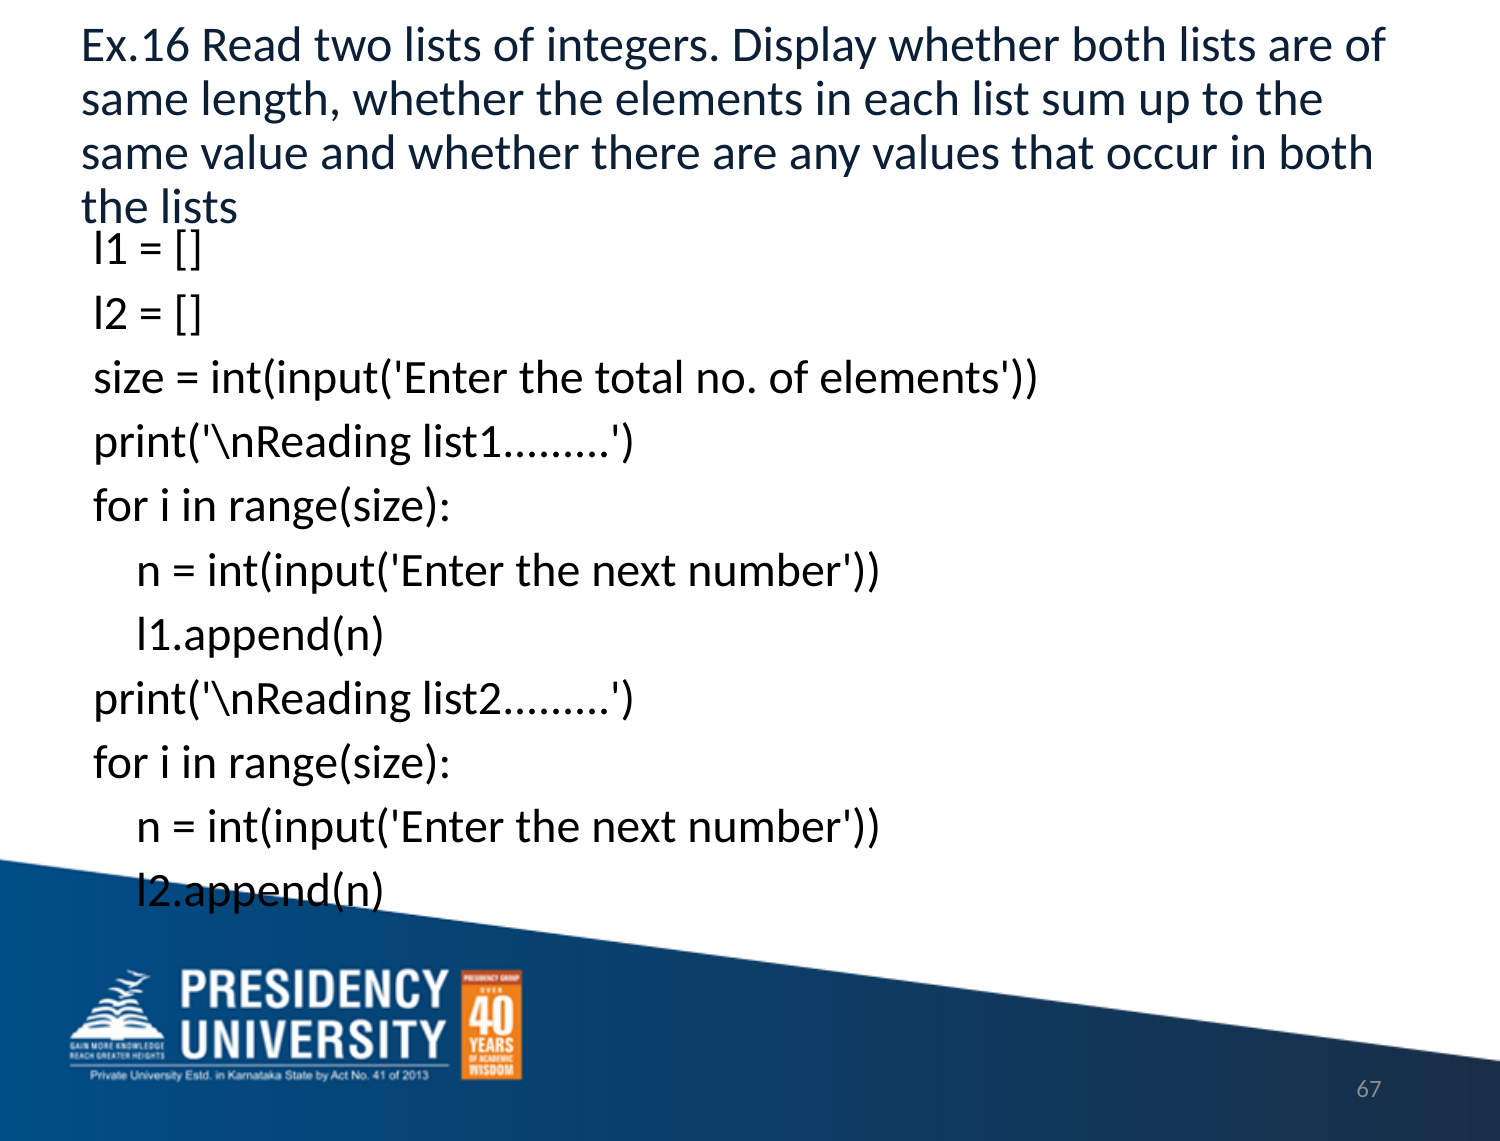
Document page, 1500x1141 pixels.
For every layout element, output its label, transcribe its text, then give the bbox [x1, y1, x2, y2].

list l1 = [] l2 = [] size = int(input('Enter the total no. of elements')) print('\nReading list1.........') for i in range(size): n = int(input('Enter the next number')) l1.append(n) print('\nReading list2.........') for i in range(size): n = int(input('Enter the next number')) l2.append(n) [78, 216, 1447, 945]
title Ex.16 Read two lists of integers. Display whether both lists are of same length, whether the elements in each list sum up to the same value and whether there are any values that occur in both the lists [65, 35, 1435, 217]
slide_number 67 [1059, 1056, 1397, 1118]
picture [0, 856, 1500, 1141]
